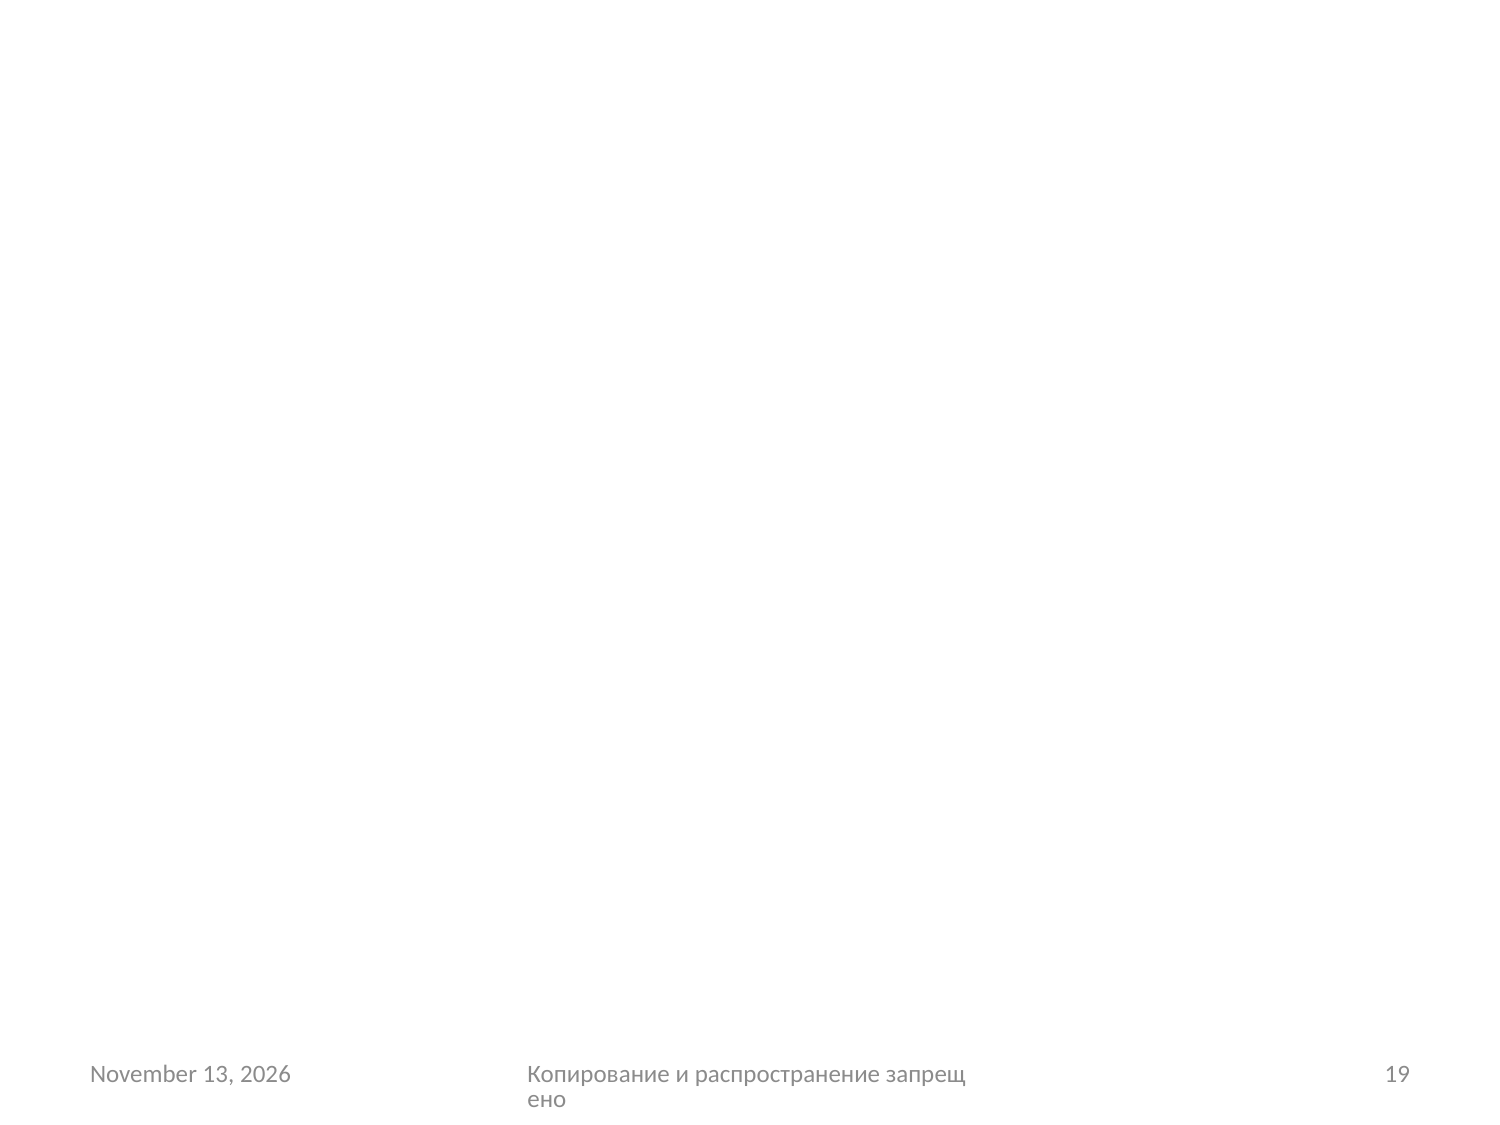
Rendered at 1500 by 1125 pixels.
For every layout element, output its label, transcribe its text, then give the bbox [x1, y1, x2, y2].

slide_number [75, 1042, 425, 1103]
slide_number 19 [1074, 1042, 1425, 1103]
footer Копирование и распространение запрещено [512, 1042, 988, 1103]
